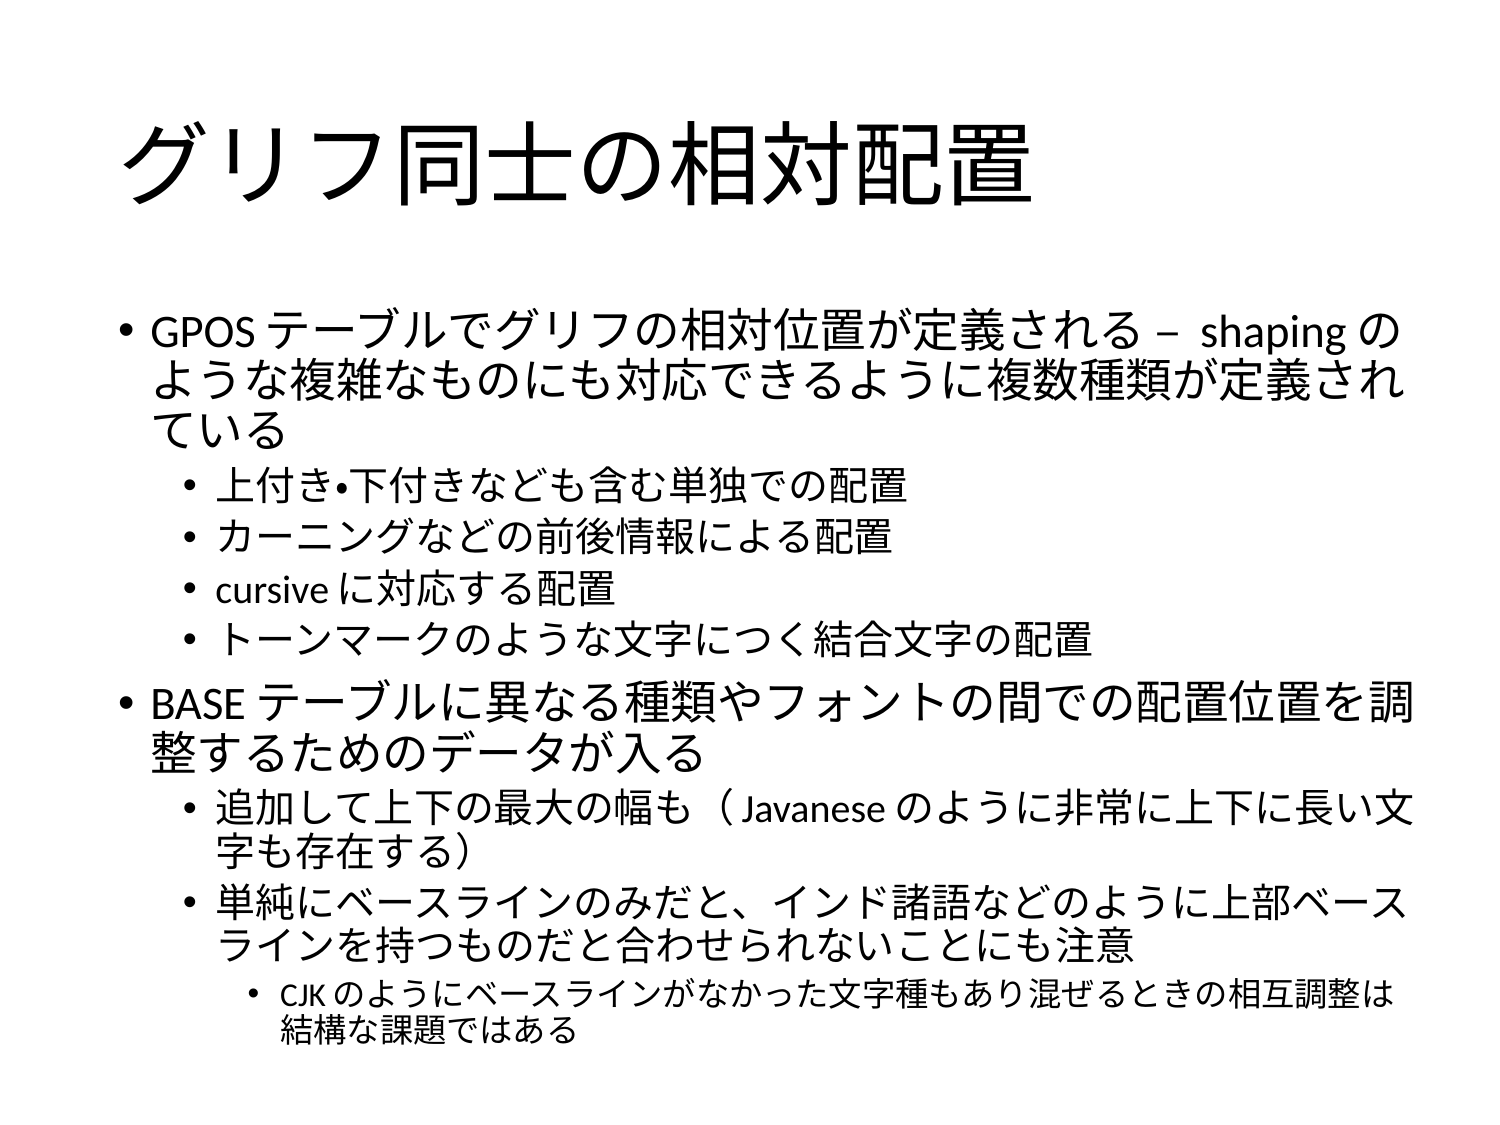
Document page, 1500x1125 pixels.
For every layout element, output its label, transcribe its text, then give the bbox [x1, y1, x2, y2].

title グリフ同士の相対配置 [103, 59, 1397, 278]
list GPOSテーブルでグリフの相対位置が定義される – shapingのような複雑なものにも対応できるように複数種類が定義されている 上付き・下付きなども含む単独での配置 カーニングなどの前後情報による配置 cursiveに対応する配置 トーンマークのような文字につく結合文字の配置 BASEテーブルに異なる種類やフォントの間での配置位置を調整するためのデータが入る 追加して上下の最大の幅も（Javaneseのように非常に上下に長い文字も存在する） 単純にベースラインのみだと、インド諸語などのように上部ベースラインを持つものだと合わせられないことにも注意 CJKのようにベースラインがなかった文字種もあり混ぜるときの相互調整は結構な課題ではある [103, 299, 1440, 1066]
